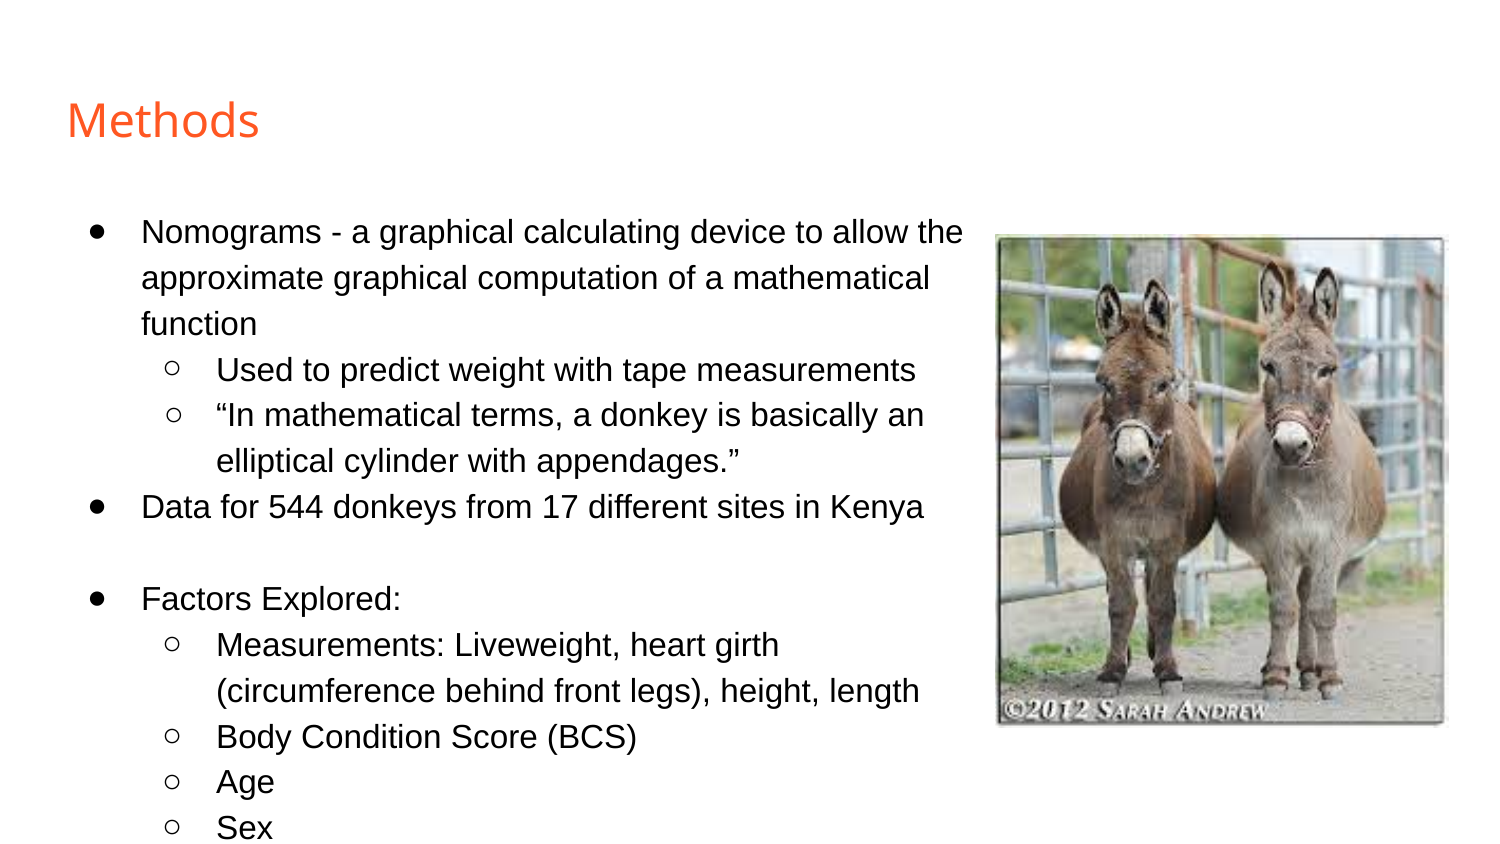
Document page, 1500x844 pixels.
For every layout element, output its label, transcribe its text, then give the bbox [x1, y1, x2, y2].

title Methods [51, 72, 1449, 167]
list Nomograms - a graphical calculating device to allow the approximate graphical computation of a mathematical function Used to predict weight with tape measurements “In mathematical terms, a donkey is basically an elliptical cylinder with appendages.” Data for 544 donkeys from 17 different sites in Kenya Factors Explored: Measurements: Liveweight, heart girth (circumference behind front legs), height, length Body Condition Score (BCS) Age Sex [51, 189, 985, 805]
picture [995, 234, 1450, 728]
